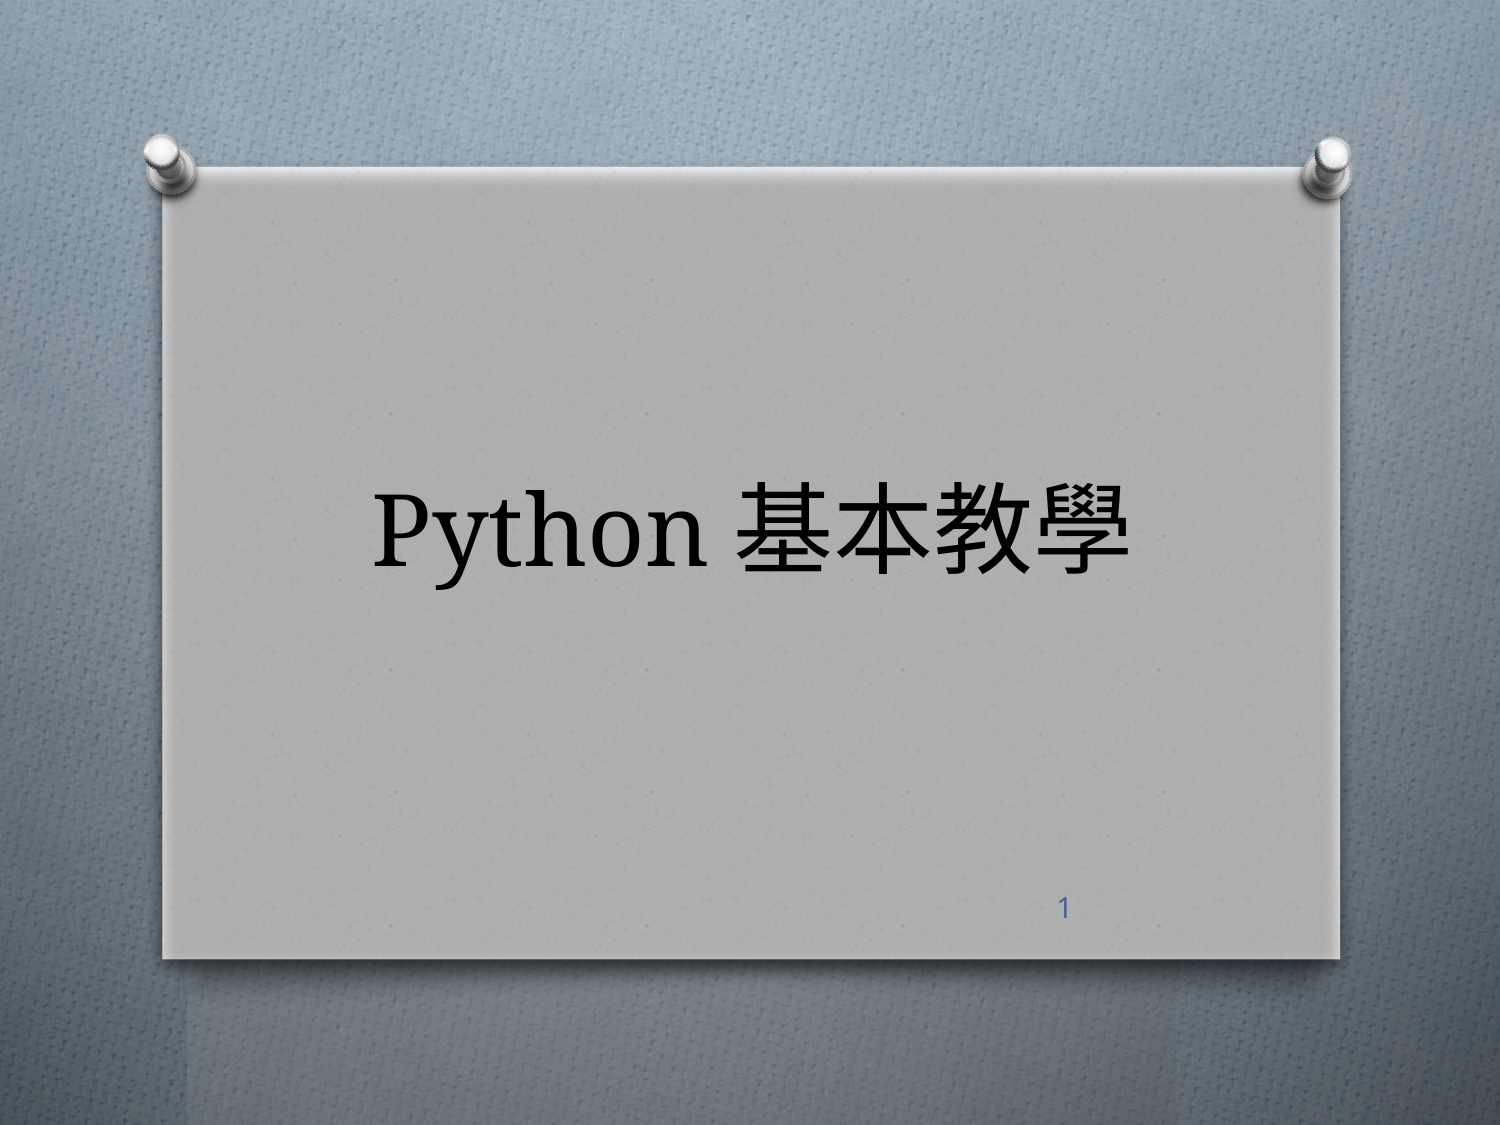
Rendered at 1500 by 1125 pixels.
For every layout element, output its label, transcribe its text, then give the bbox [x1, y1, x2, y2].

slide_number 1 [1019, 878, 1111, 939]
picture [112, 100, 235, 224]
picture [1274, 109, 1396, 230]
title Python基本教學 [283, 294, 1223, 595]
